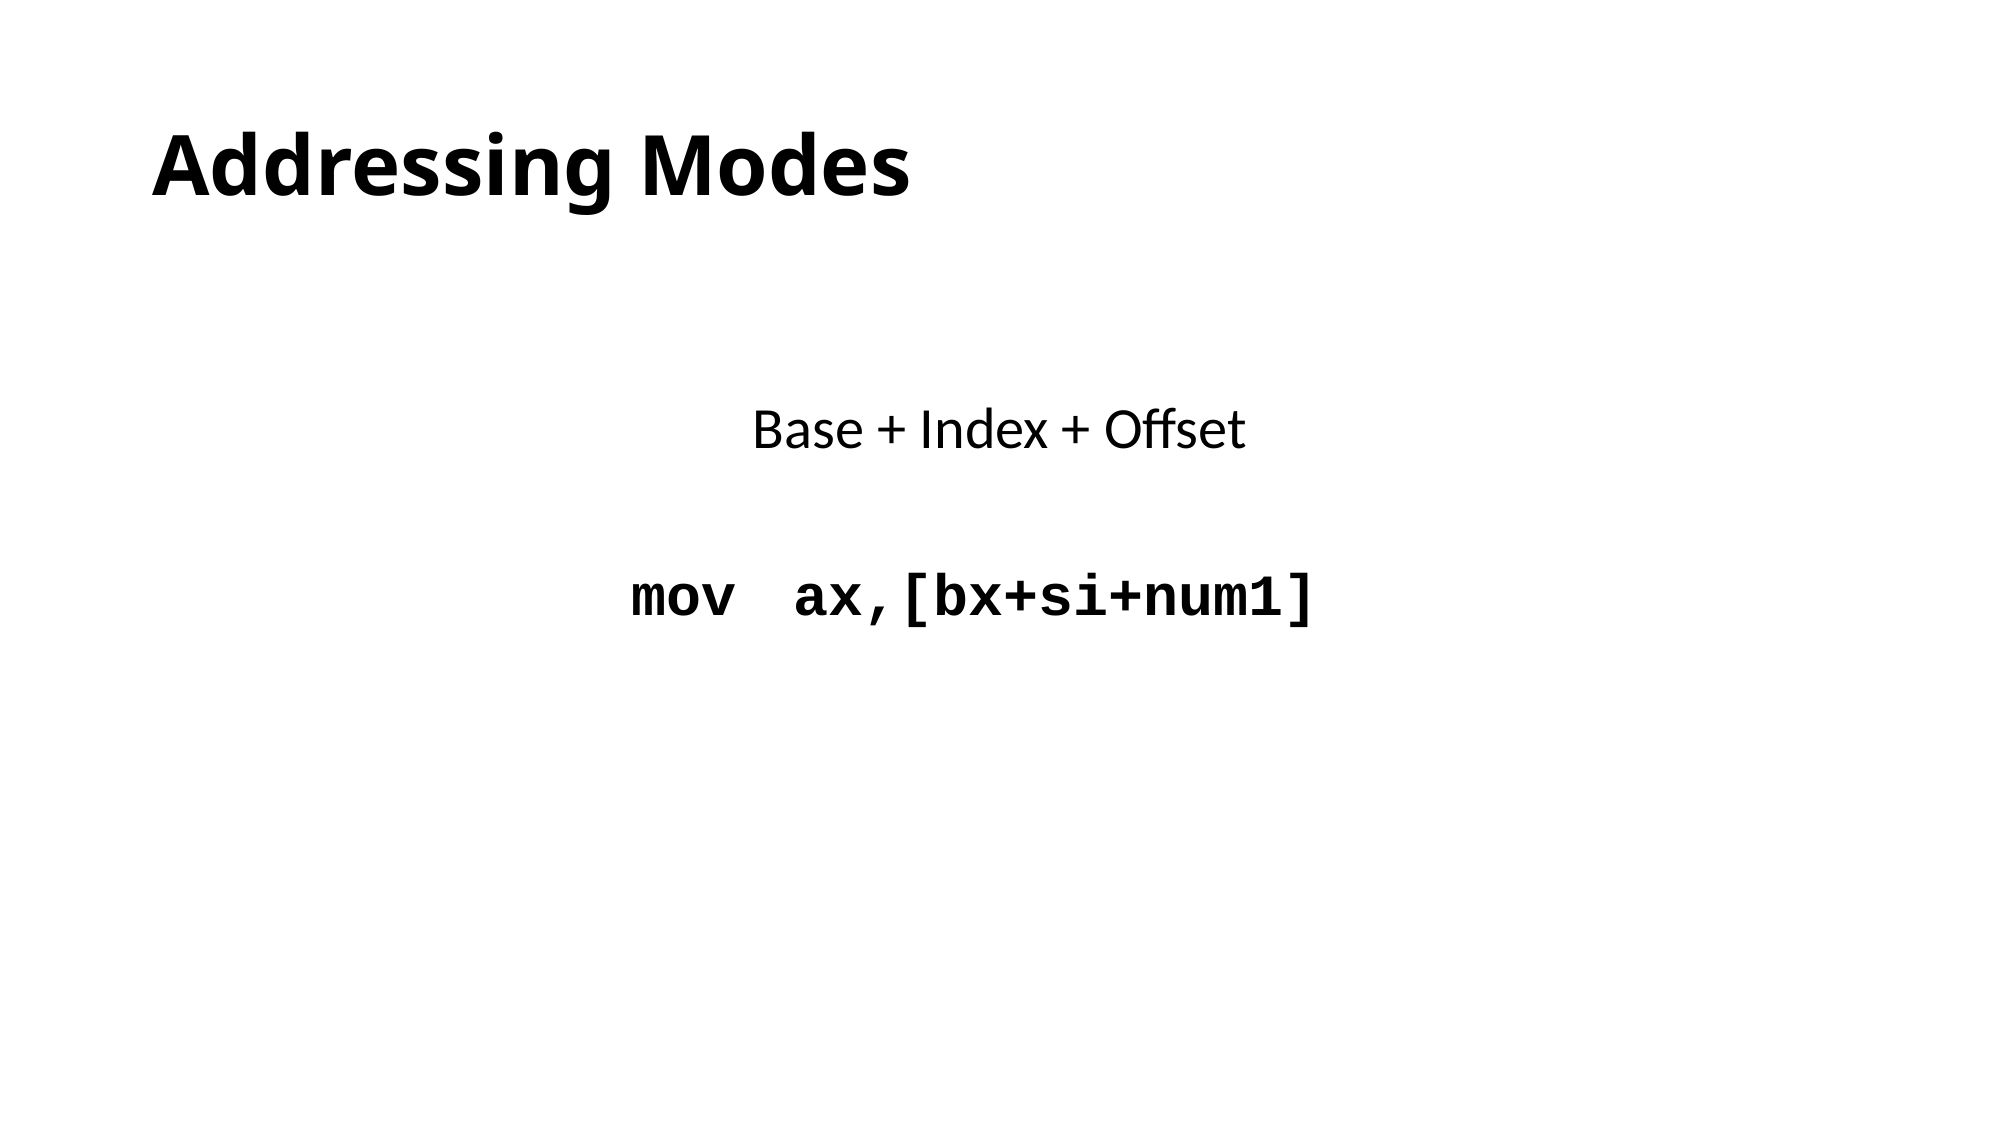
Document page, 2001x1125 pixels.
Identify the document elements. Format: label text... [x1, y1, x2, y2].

list Base + Index + Offset mov ax,[bx+si+num1] [137, 299, 1863, 1014]
title Addressing Modes [137, 59, 1863, 278]
